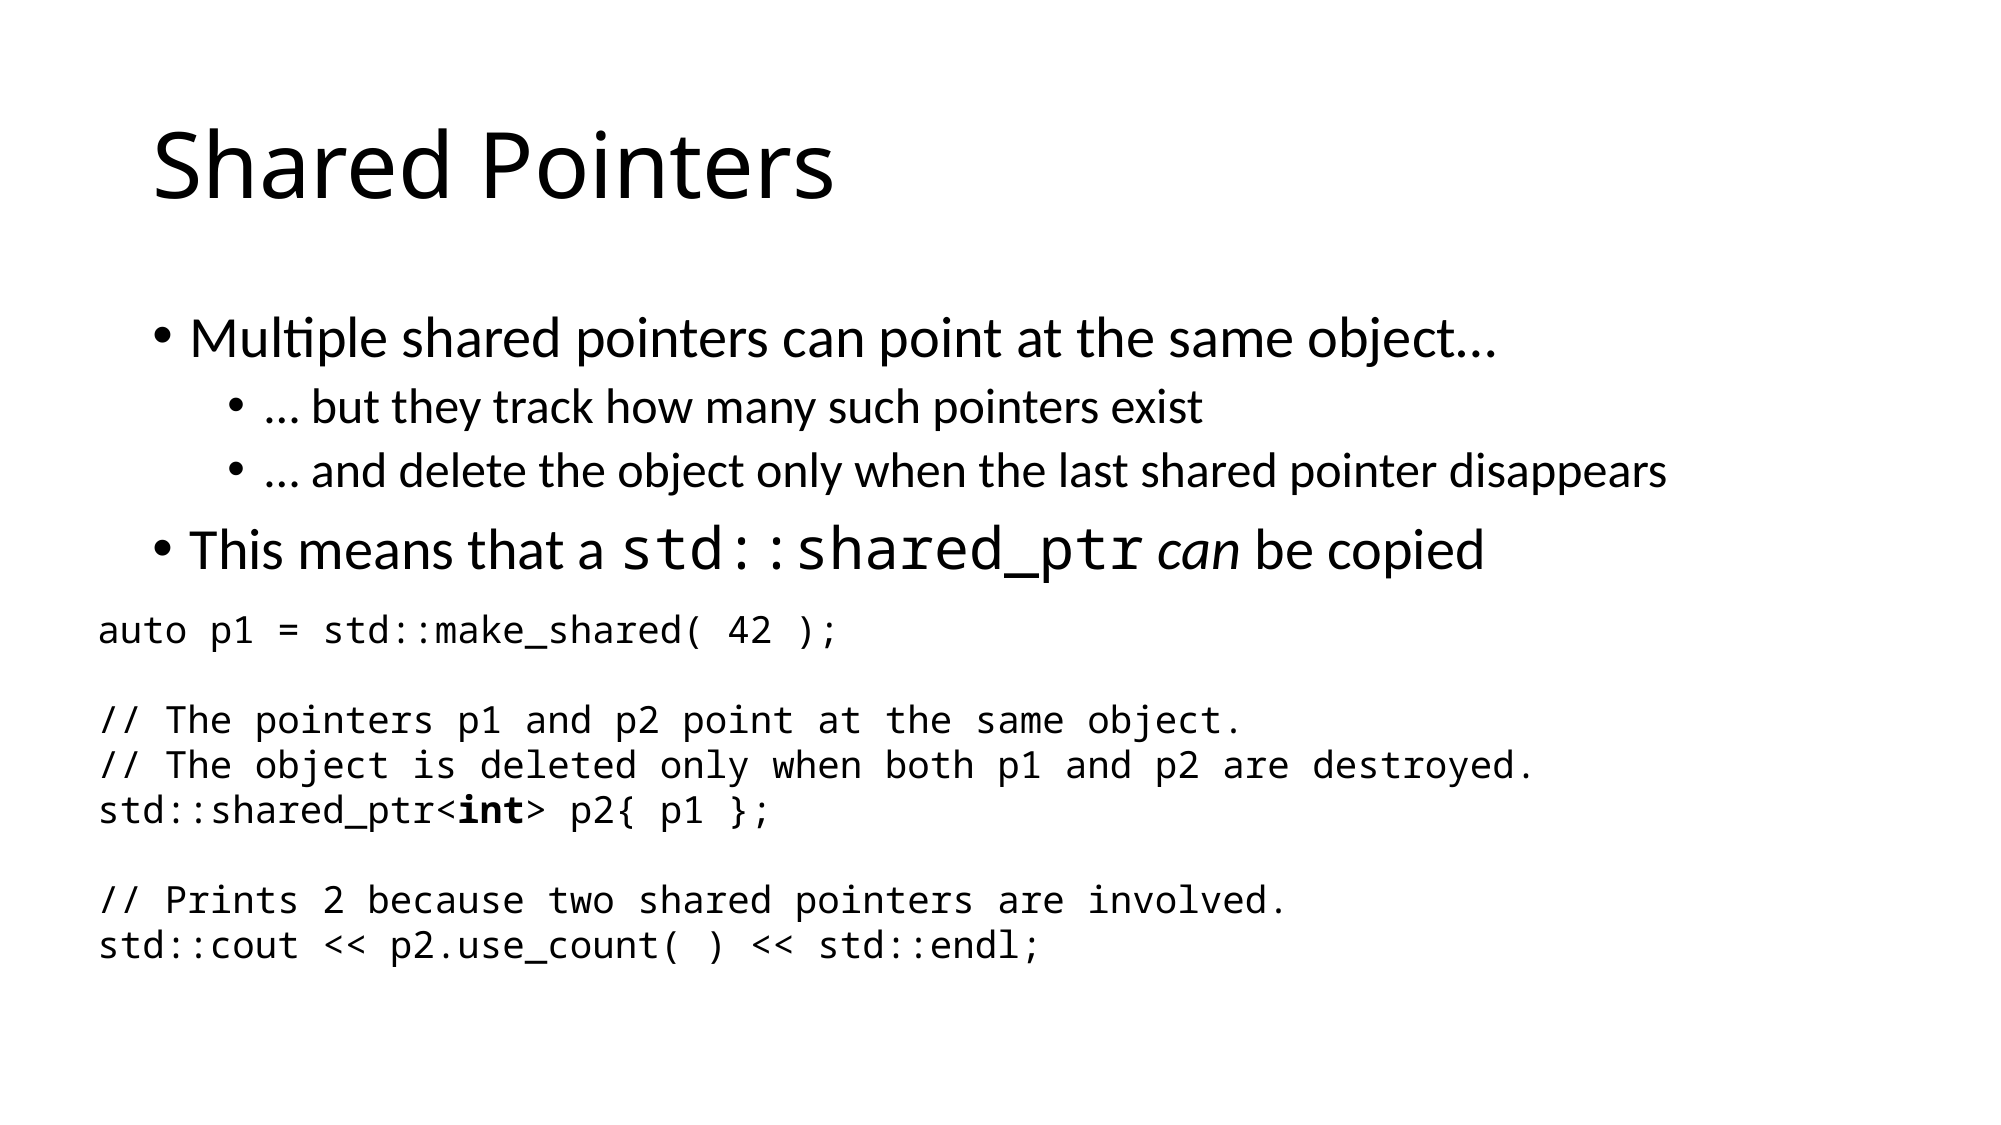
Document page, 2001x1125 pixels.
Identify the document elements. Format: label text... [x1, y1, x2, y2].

title Shared Pointers [137, 59, 1863, 278]
text_box auto p1 = std::make_shared( 42 ); // The pointers p1 and p2 point at the same object. // The object is deleted only when both p1 and p2 are destroyed. std::shared_ptr<int> p2{ p1 }; // Prints 2 because two shared pointers are involved. std::cout << p2.use_count( ) << std::endl; [82, 598, 1553, 973]
list Multiple shared pointers can point at the same object… … but they track how many such pointers exist … and delete the object only when the last shared pointer disappears This means that a std::shared_ptr can be copied [137, 299, 1863, 1014]
